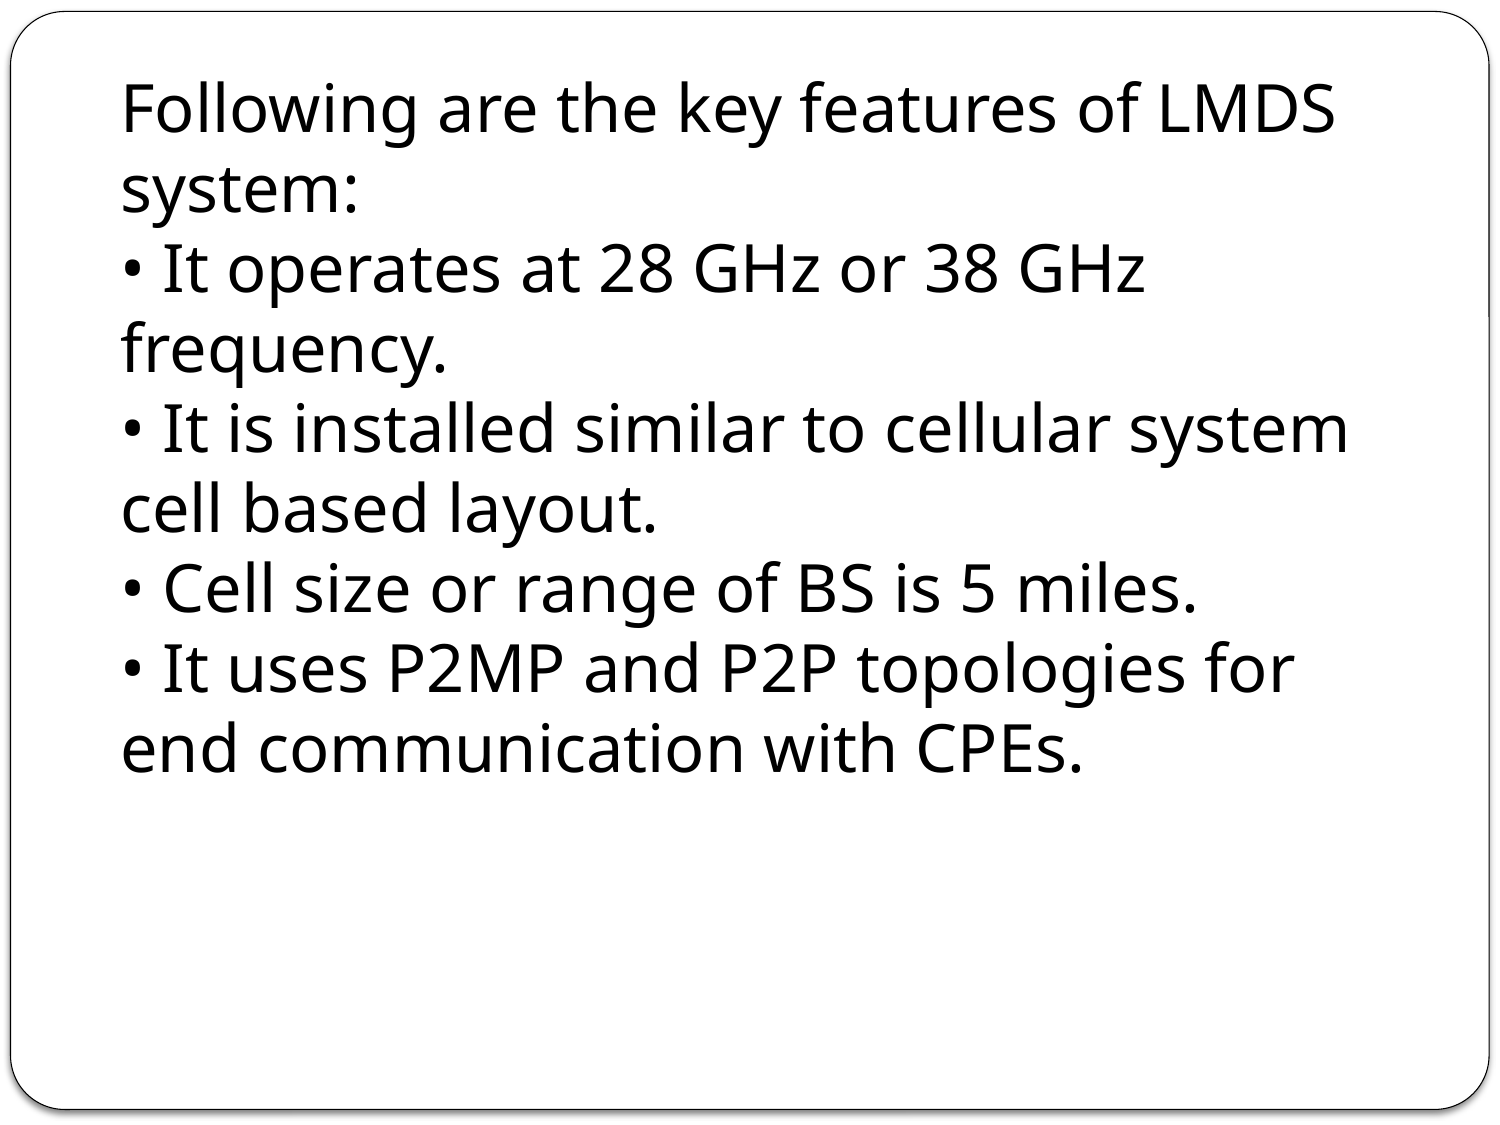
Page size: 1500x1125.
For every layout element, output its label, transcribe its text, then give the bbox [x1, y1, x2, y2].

text_box Following are the key features of LMDS system: • It operates at 28 GHz or 38 GHz frequency. • It is installed similar to cellular system cell based layout. • Cell size or range of BS is 5 miles. • It uses P2MP and P2P topologies for end communication with CPEs. [105, 58, 1418, 793]
